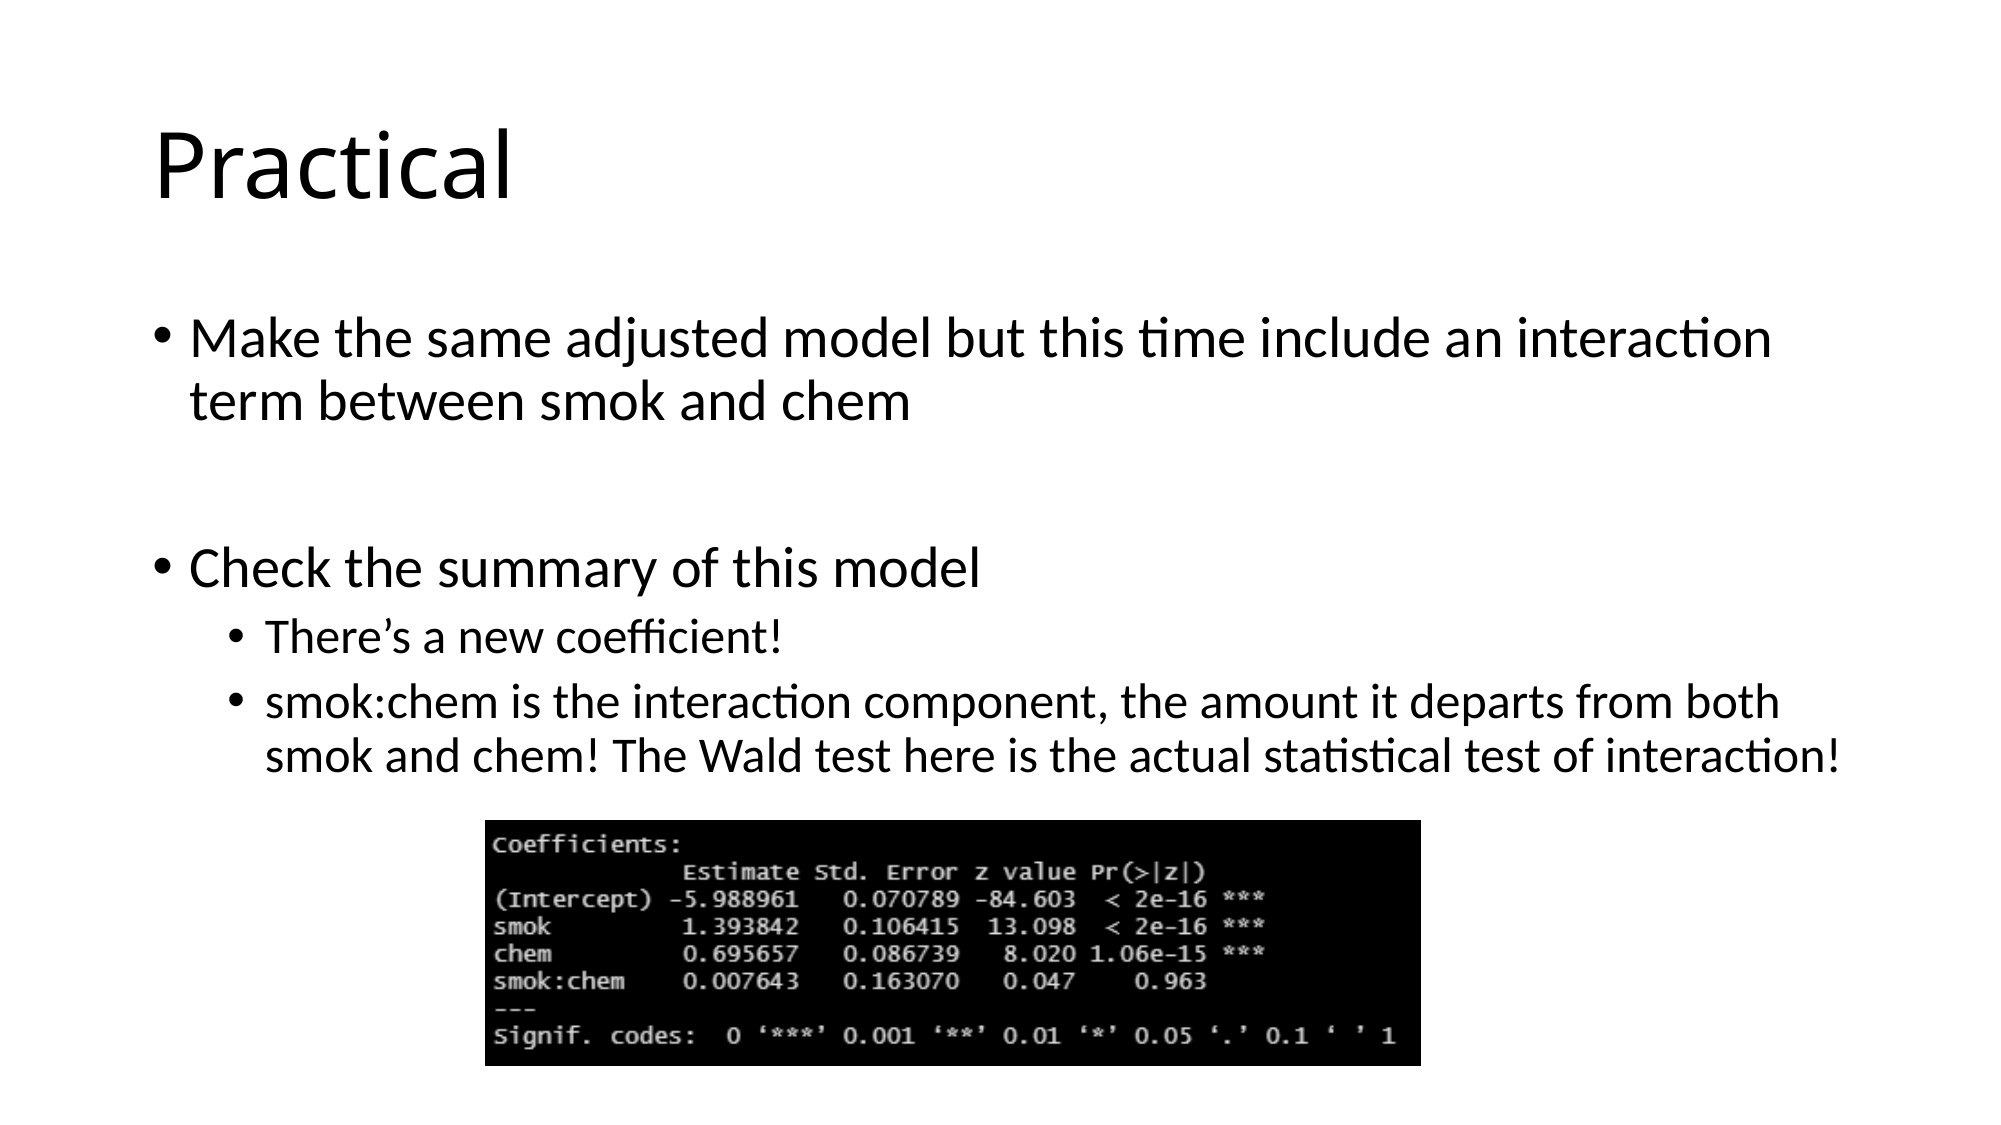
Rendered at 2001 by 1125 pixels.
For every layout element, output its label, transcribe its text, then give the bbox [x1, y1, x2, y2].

title Practical [137, 59, 1863, 278]
picture [485, 820, 1421, 1066]
list Make the same adjusted model but this time include an interaction term between smok and chem Check the summary of this model There’s a new coefficient! smok:chem is the interaction component, the amount it departs from both smok and chem! The Wald test here is the actual statistical test of interaction! [137, 299, 1863, 1014]
